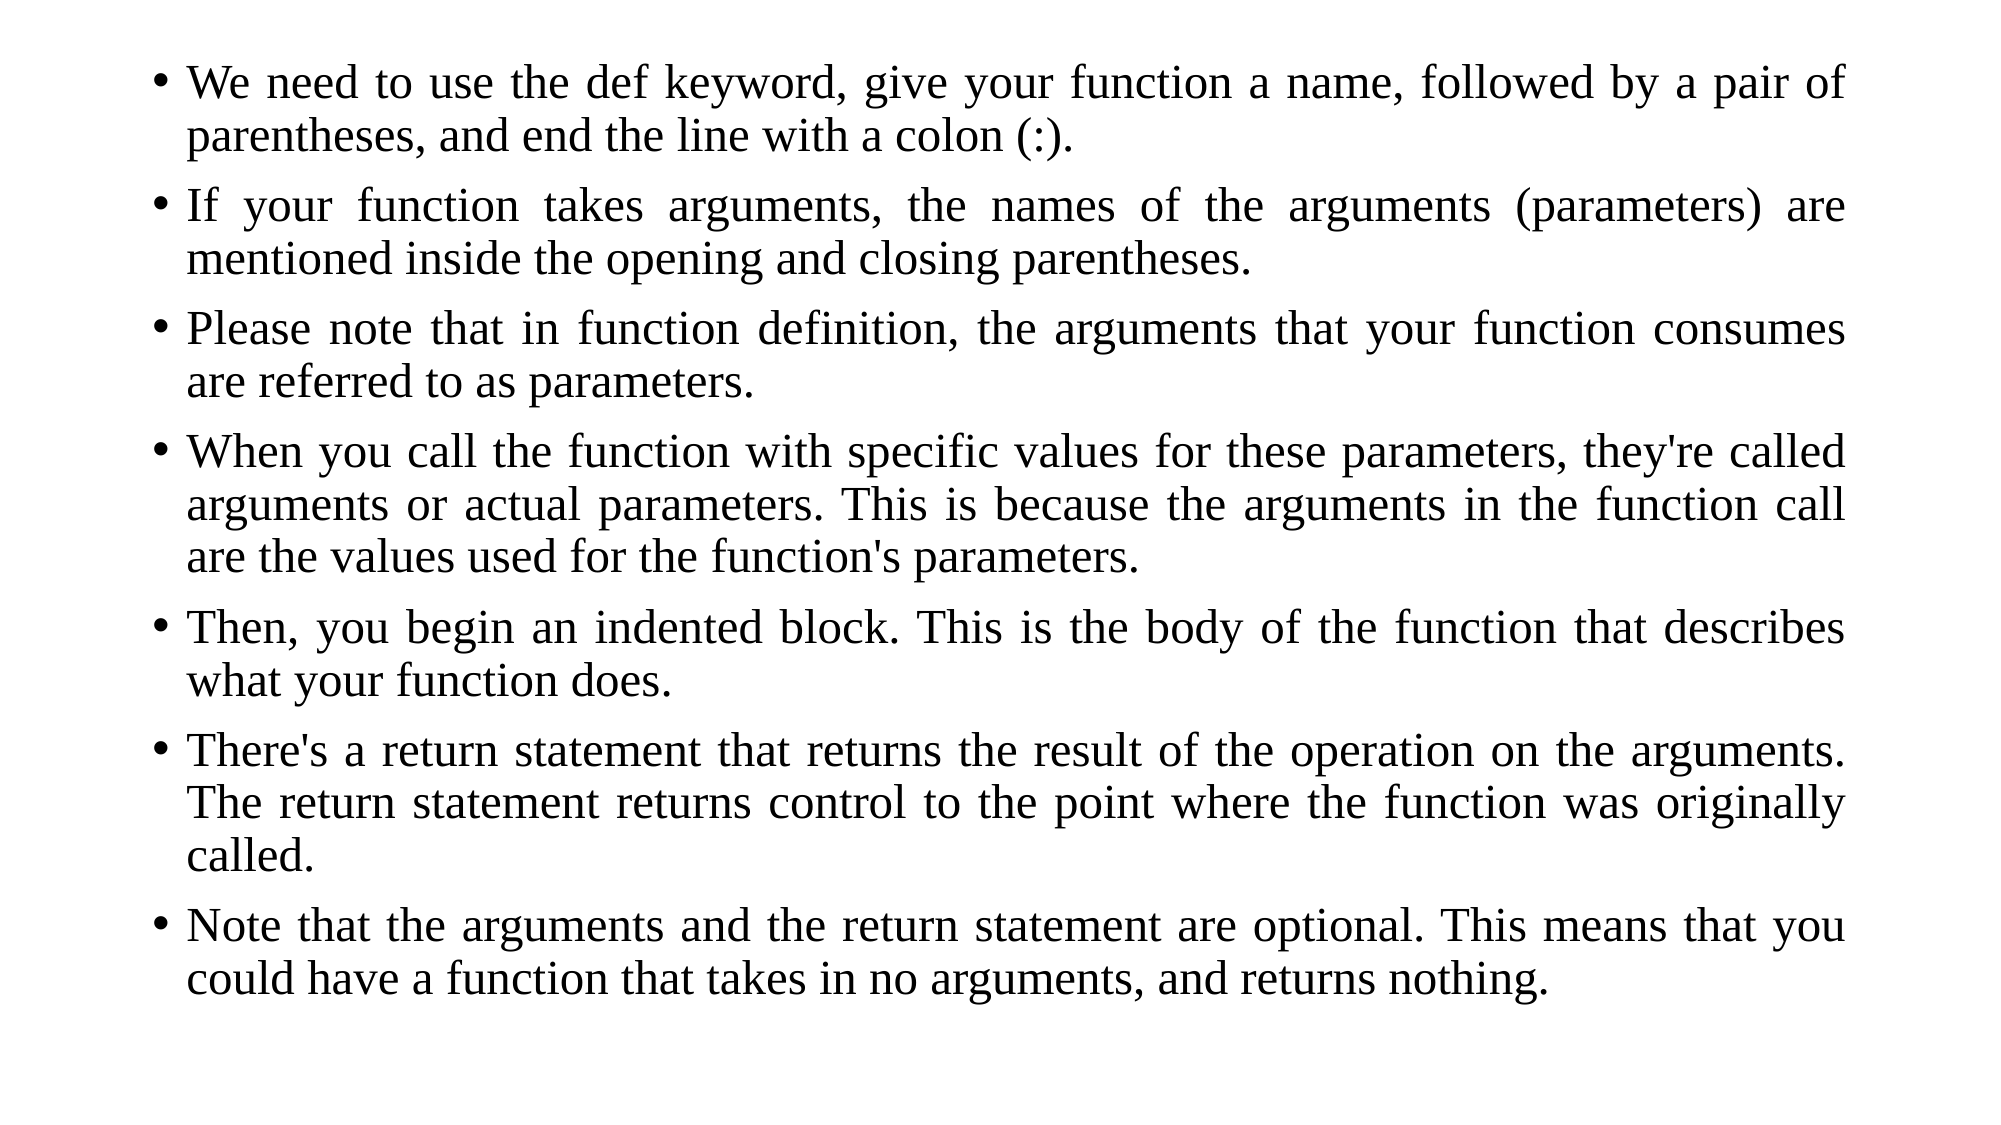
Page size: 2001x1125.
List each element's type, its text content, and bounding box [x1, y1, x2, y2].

list We need to use the def keyword, give your function a name, followed by a pair of parentheses, and end the line with a colon (:). If your function takes arguments, the names of the arguments (parameters) are mentioned inside the opening and closing parentheses. Please note that in function definition, the arguments that your function consumes are referred to as parameters. When you call the function with specific values for these parameters, they're called arguments or actual parameters. This is because the arguments in the function call are the values used for the function's parameters. Then, you begin an indented block. This is the body of the function that describes what your function does. There's a return statement that returns the result of the operation on the arguments. The return statement returns control to the point where the function was originally called. Note that the arguments and the return statement are optional. This means that you could have a function that takes in no arguments, and returns nothing. [137, 49, 1863, 1014]
